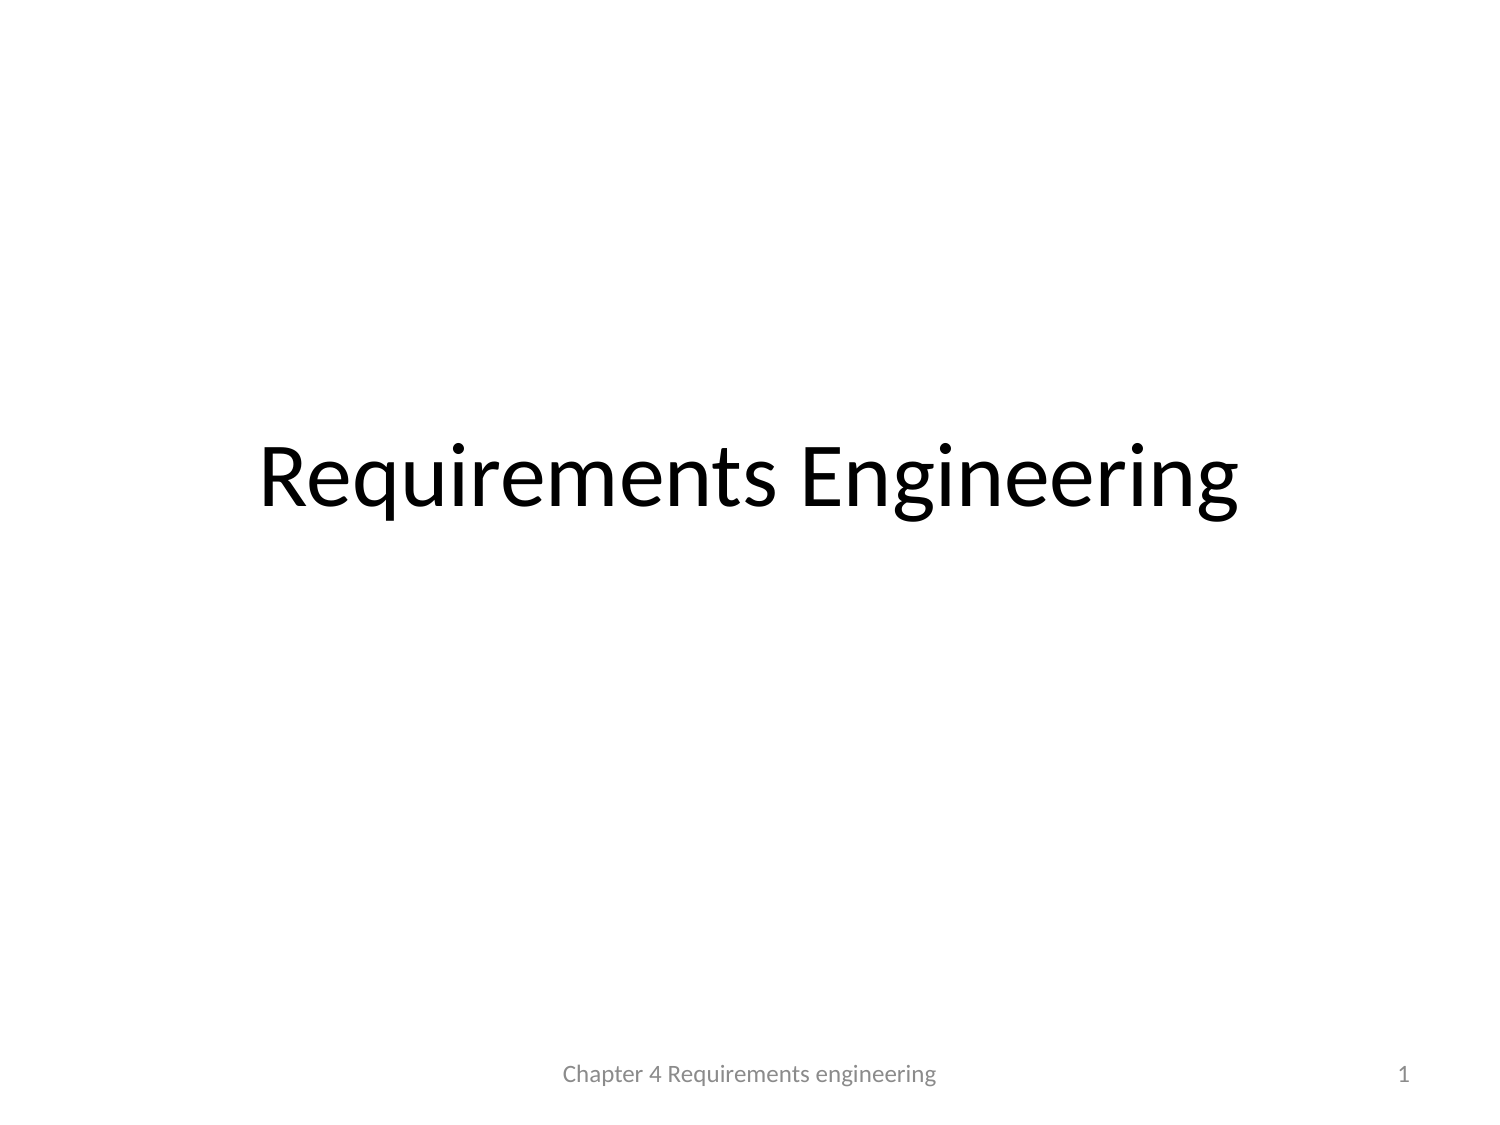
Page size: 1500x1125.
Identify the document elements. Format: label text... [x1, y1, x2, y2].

title Requirements Engineering [112, 349, 1388, 591]
footer Chapter 4 Requirements engineering [512, 1042, 988, 1103]
slide_number 1 [1074, 1042, 1425, 1103]
